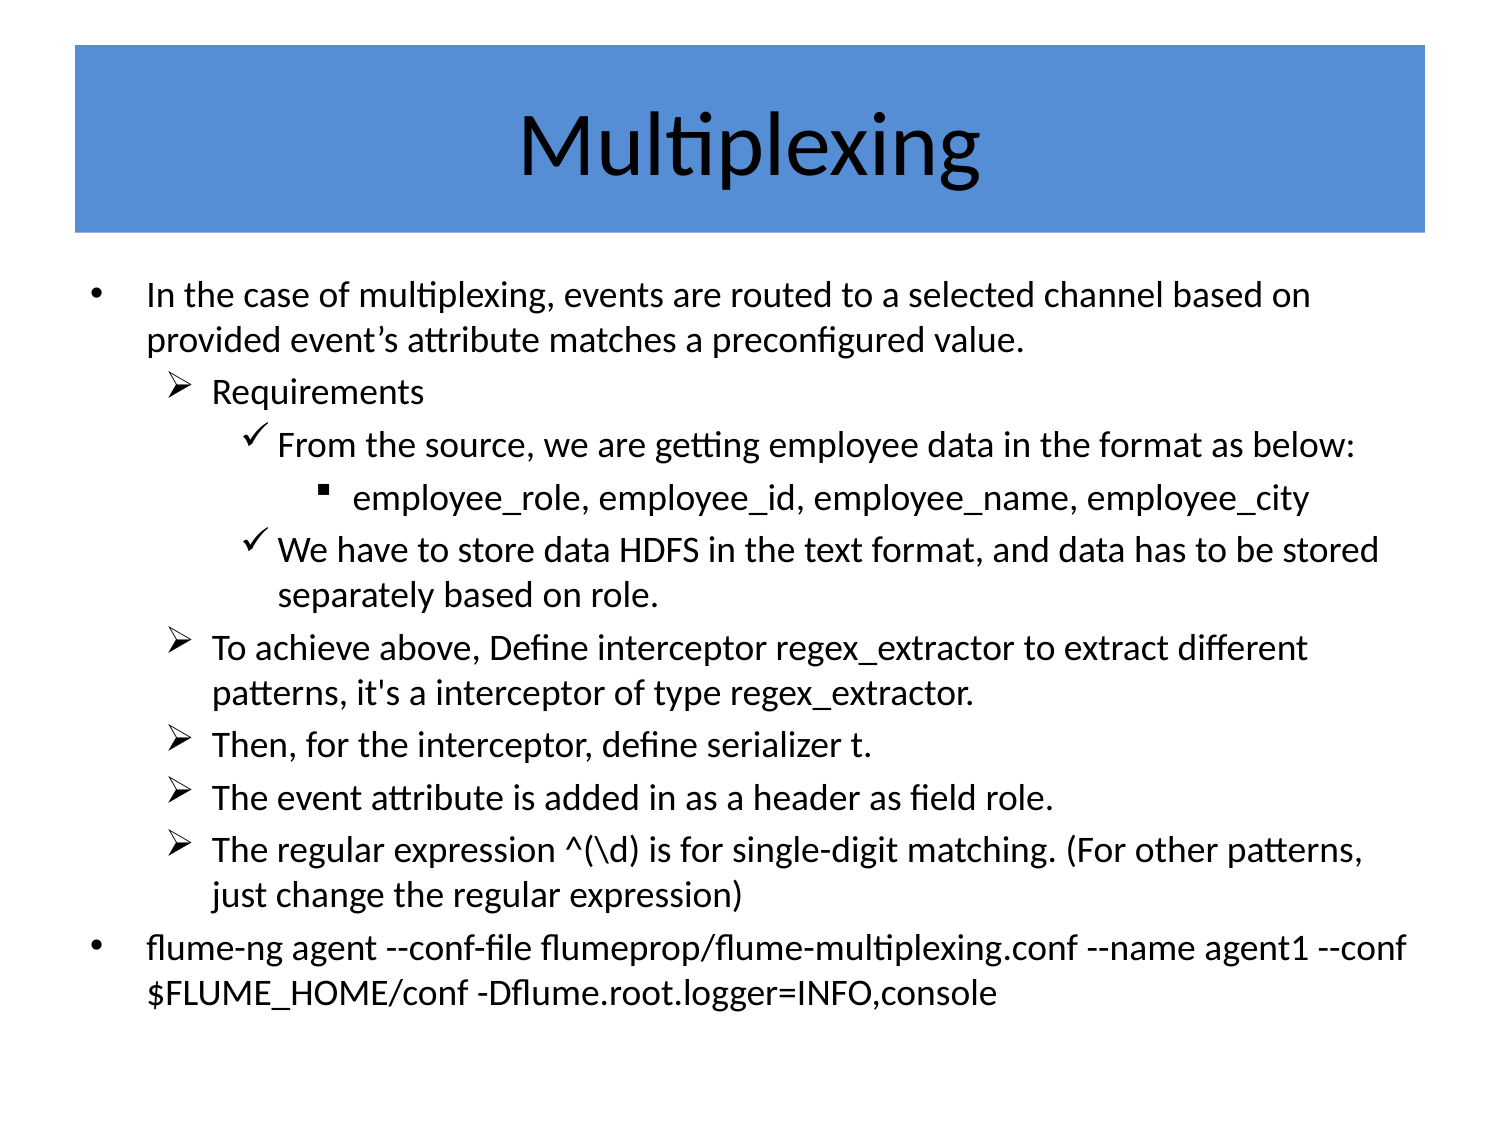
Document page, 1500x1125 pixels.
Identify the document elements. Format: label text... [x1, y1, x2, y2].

list In the case of multiplexing, events are routed to a selected channel based on provided event’s attribute matches a preconfigured value. Requirements From the source, we are getting employee data in the format as below: employee_role, employee_id, employee_name, employee_city We have to store data HDFS in the text format, and data has to be stored separately based on role. To achieve above, Define interceptor regex_extractor to extract different patterns, it's a interceptor of type regex_extractor. Then, for the interceptor, define serializer t. The event attribute is added in as a header as field role. The regular expression ^(\d) is for single-digit matching. (For other patterns, just change the regular expression) flume-ng agent --conf-file flumeprop/flume-multiplexing.conf --name agent1 --conf $FLUME_HOME/conf -Dflume.root.logger=INFO,console [75, 262, 1425, 1005]
title Multiplexing [75, 45, 1425, 233]
